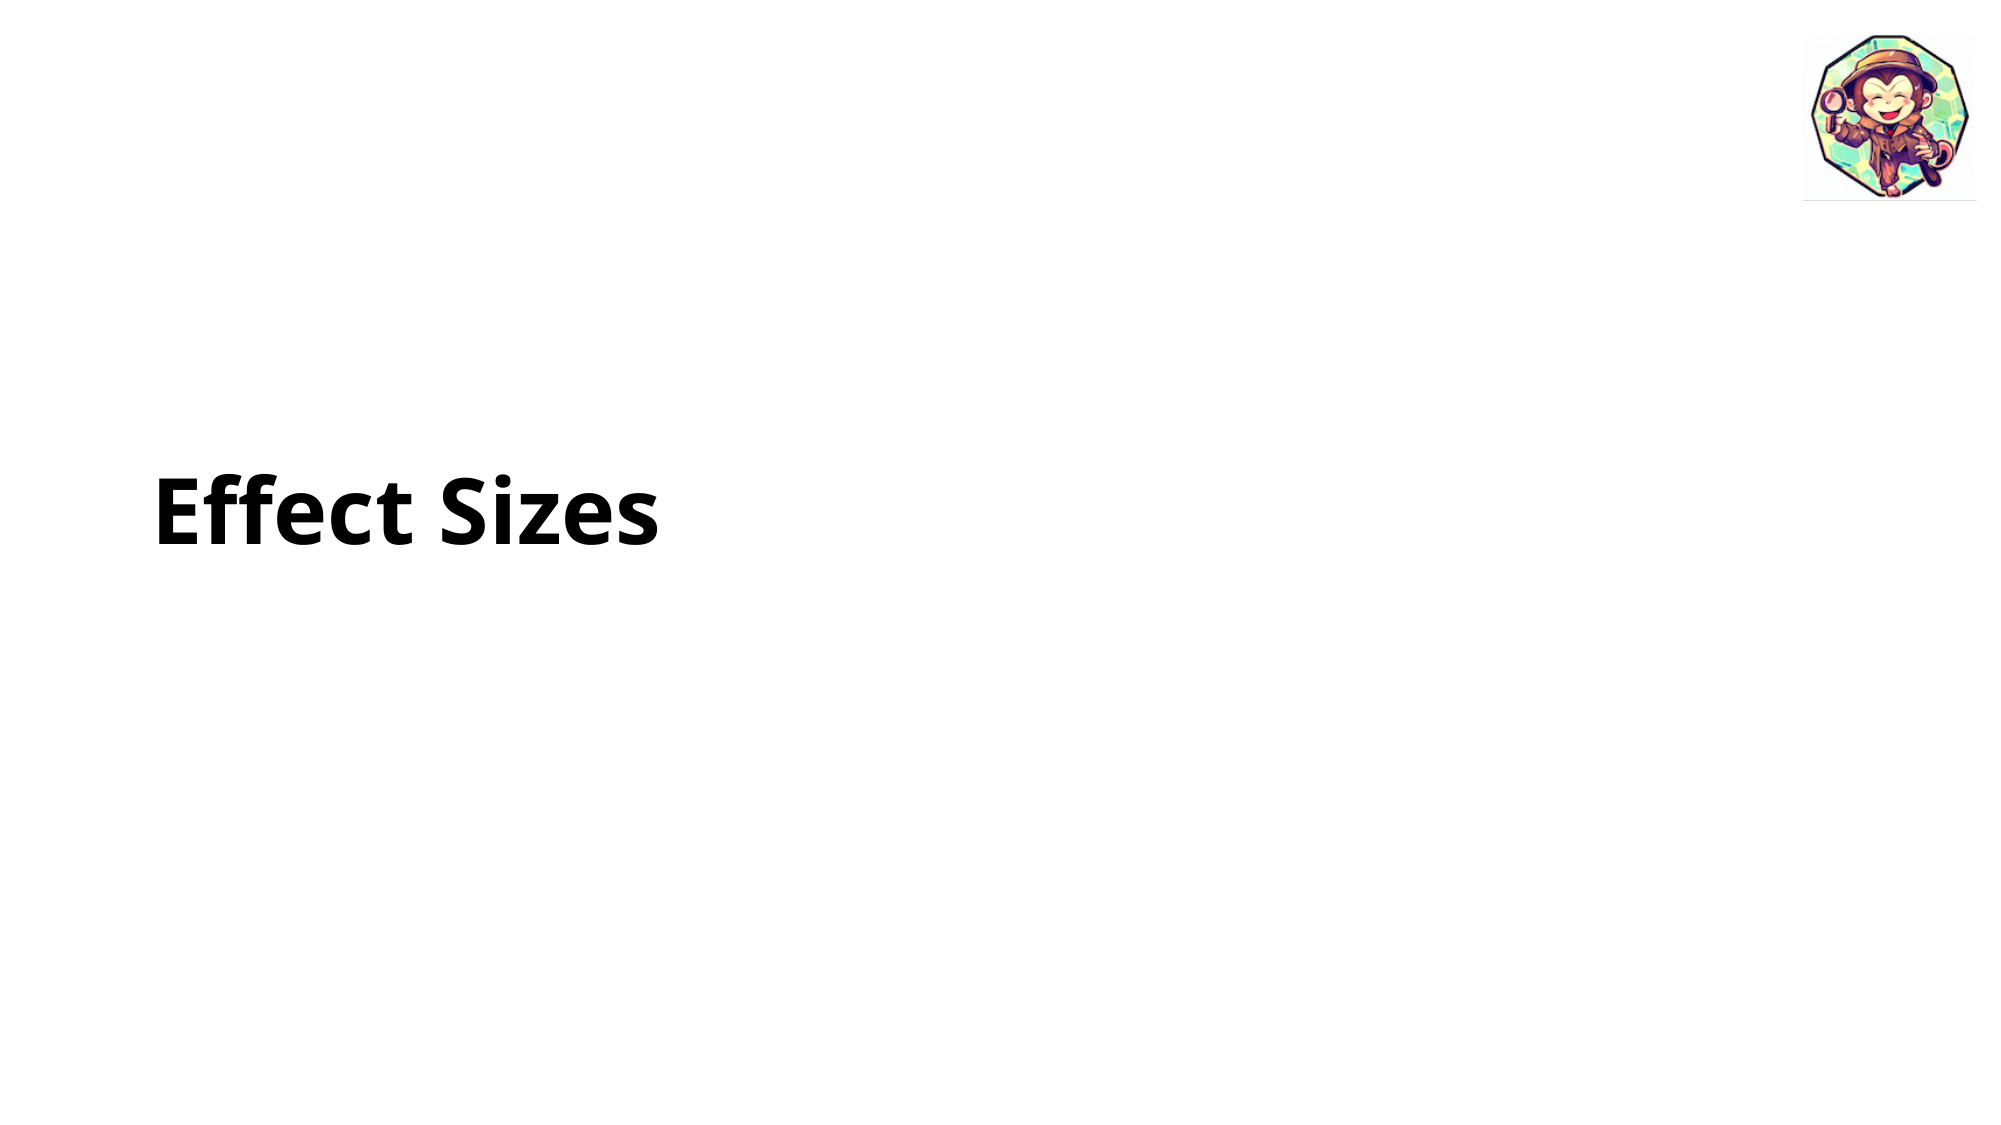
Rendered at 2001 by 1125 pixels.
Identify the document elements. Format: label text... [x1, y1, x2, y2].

title Effect Sizes [136, 280, 1862, 749]
picture [1803, 34, 1978, 209]
